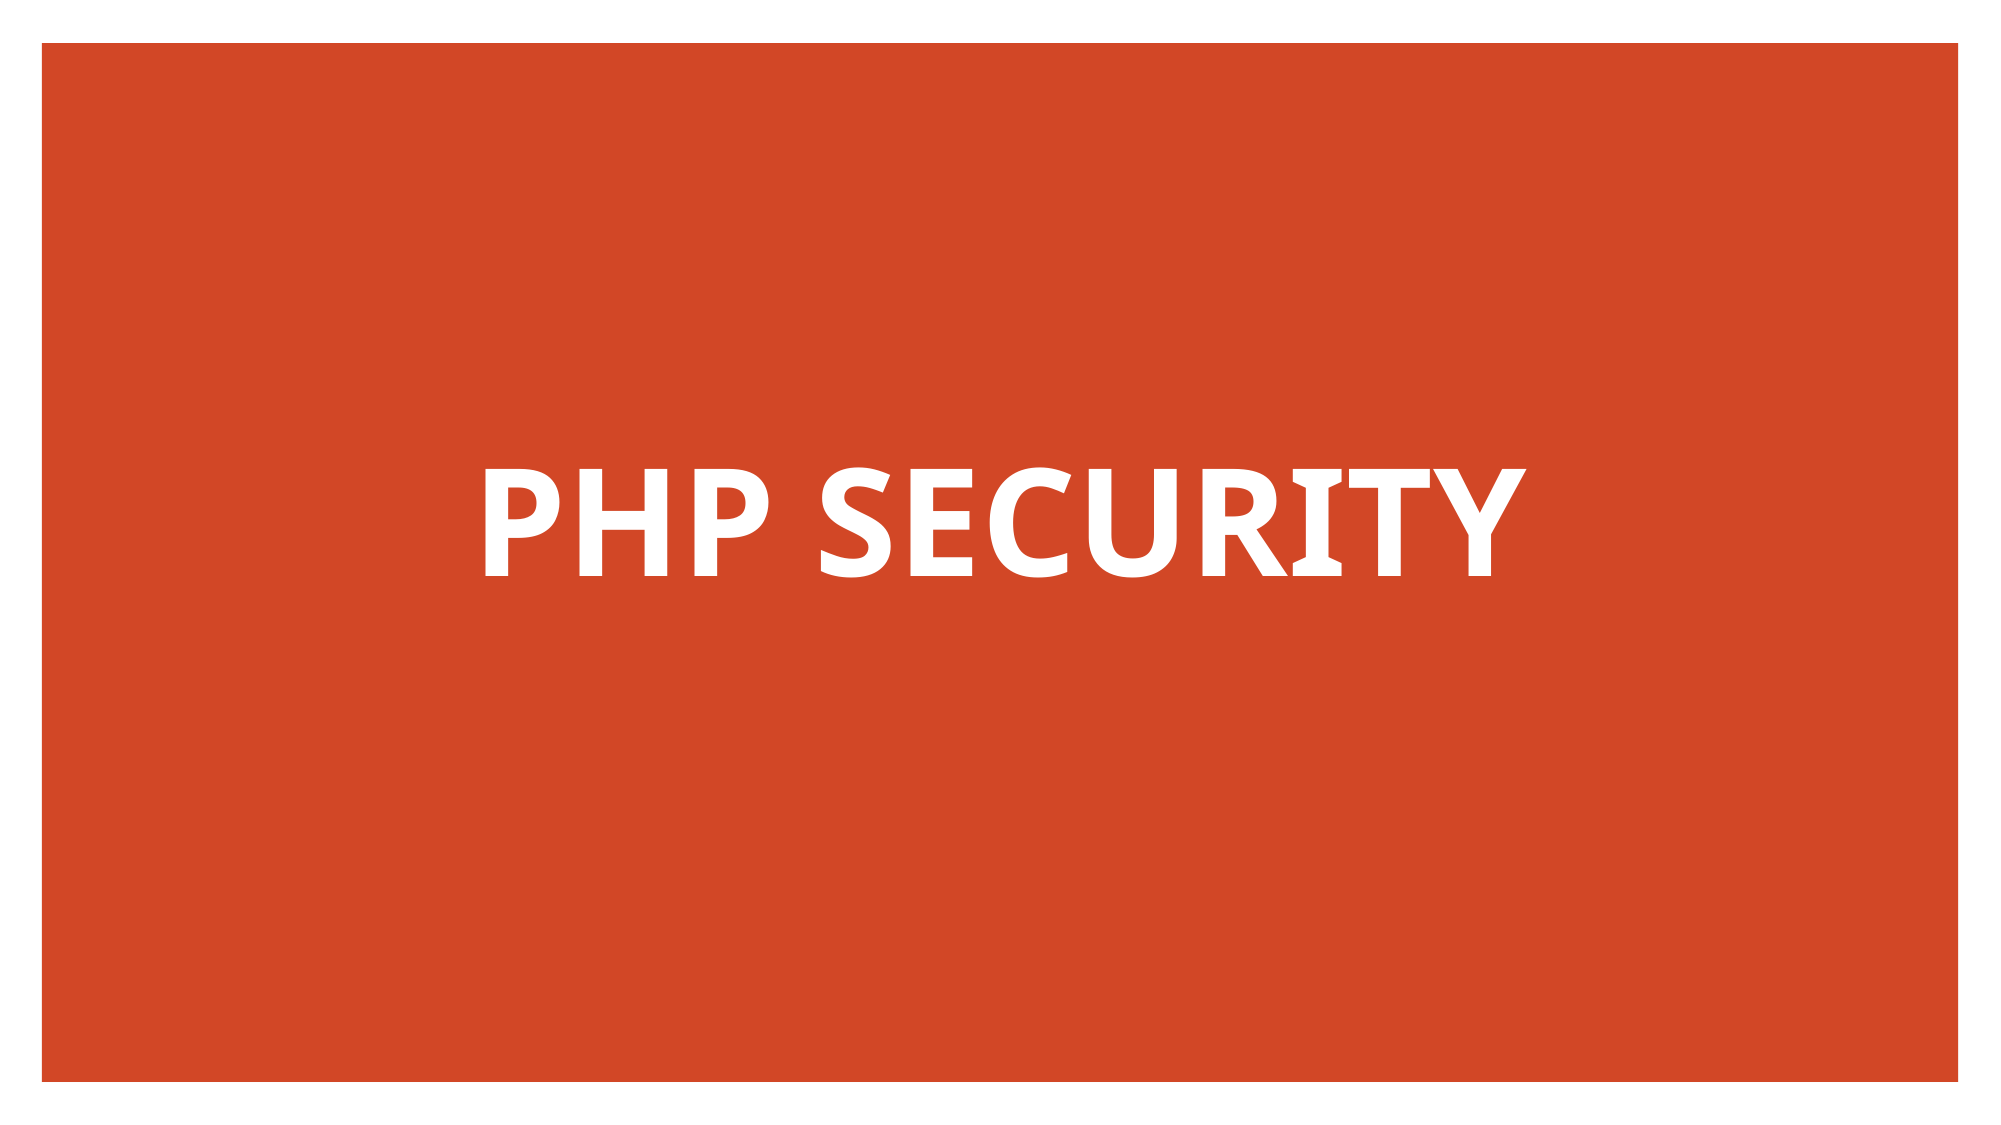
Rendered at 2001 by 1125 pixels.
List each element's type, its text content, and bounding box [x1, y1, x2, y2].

title PHP SECURITY [137, 320, 1863, 712]
